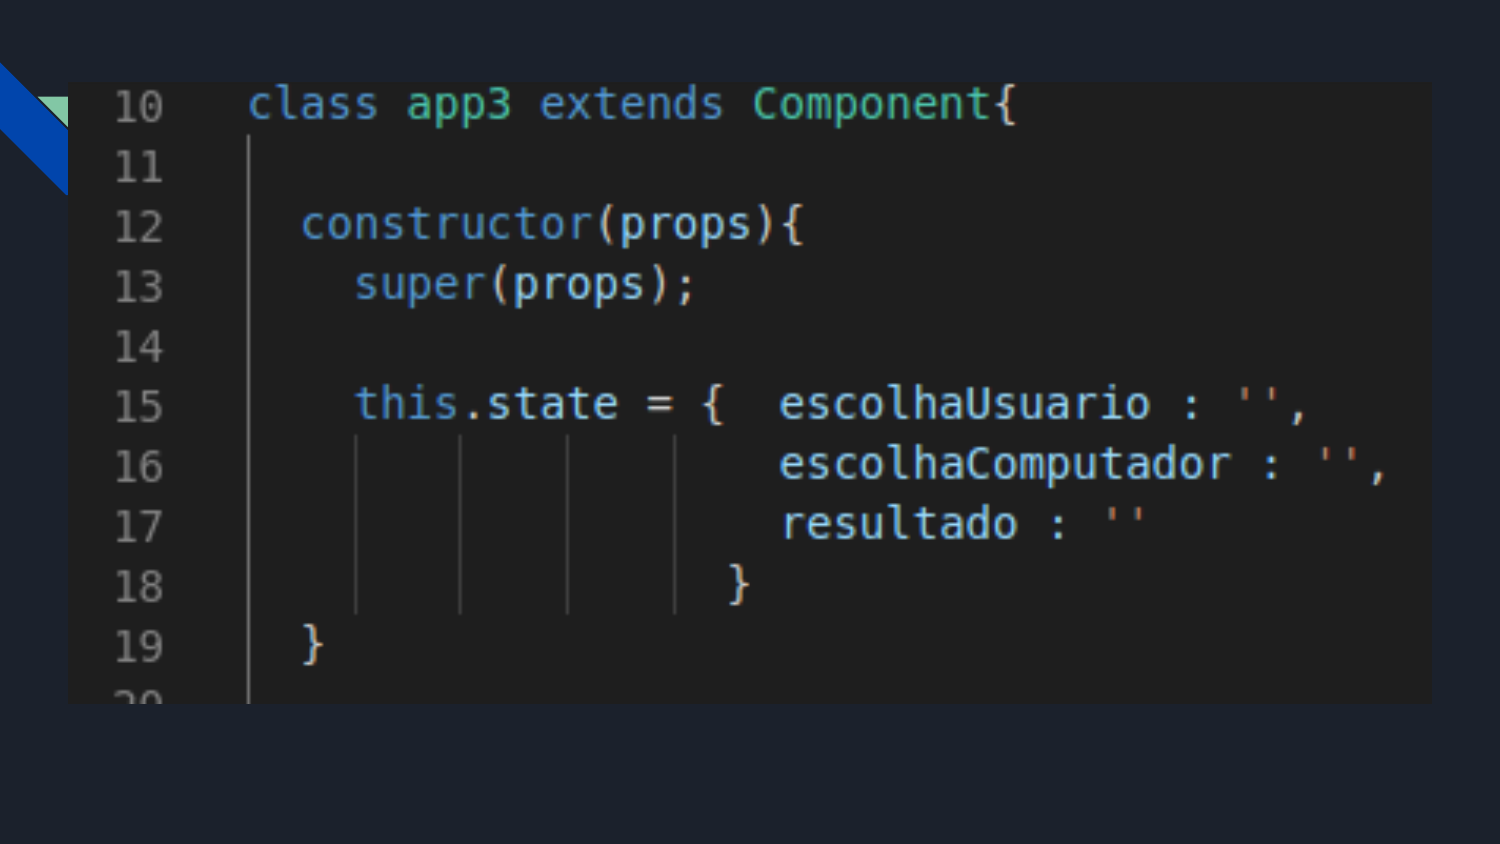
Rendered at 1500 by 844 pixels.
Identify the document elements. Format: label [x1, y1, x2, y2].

picture [68, 82, 1432, 704]
